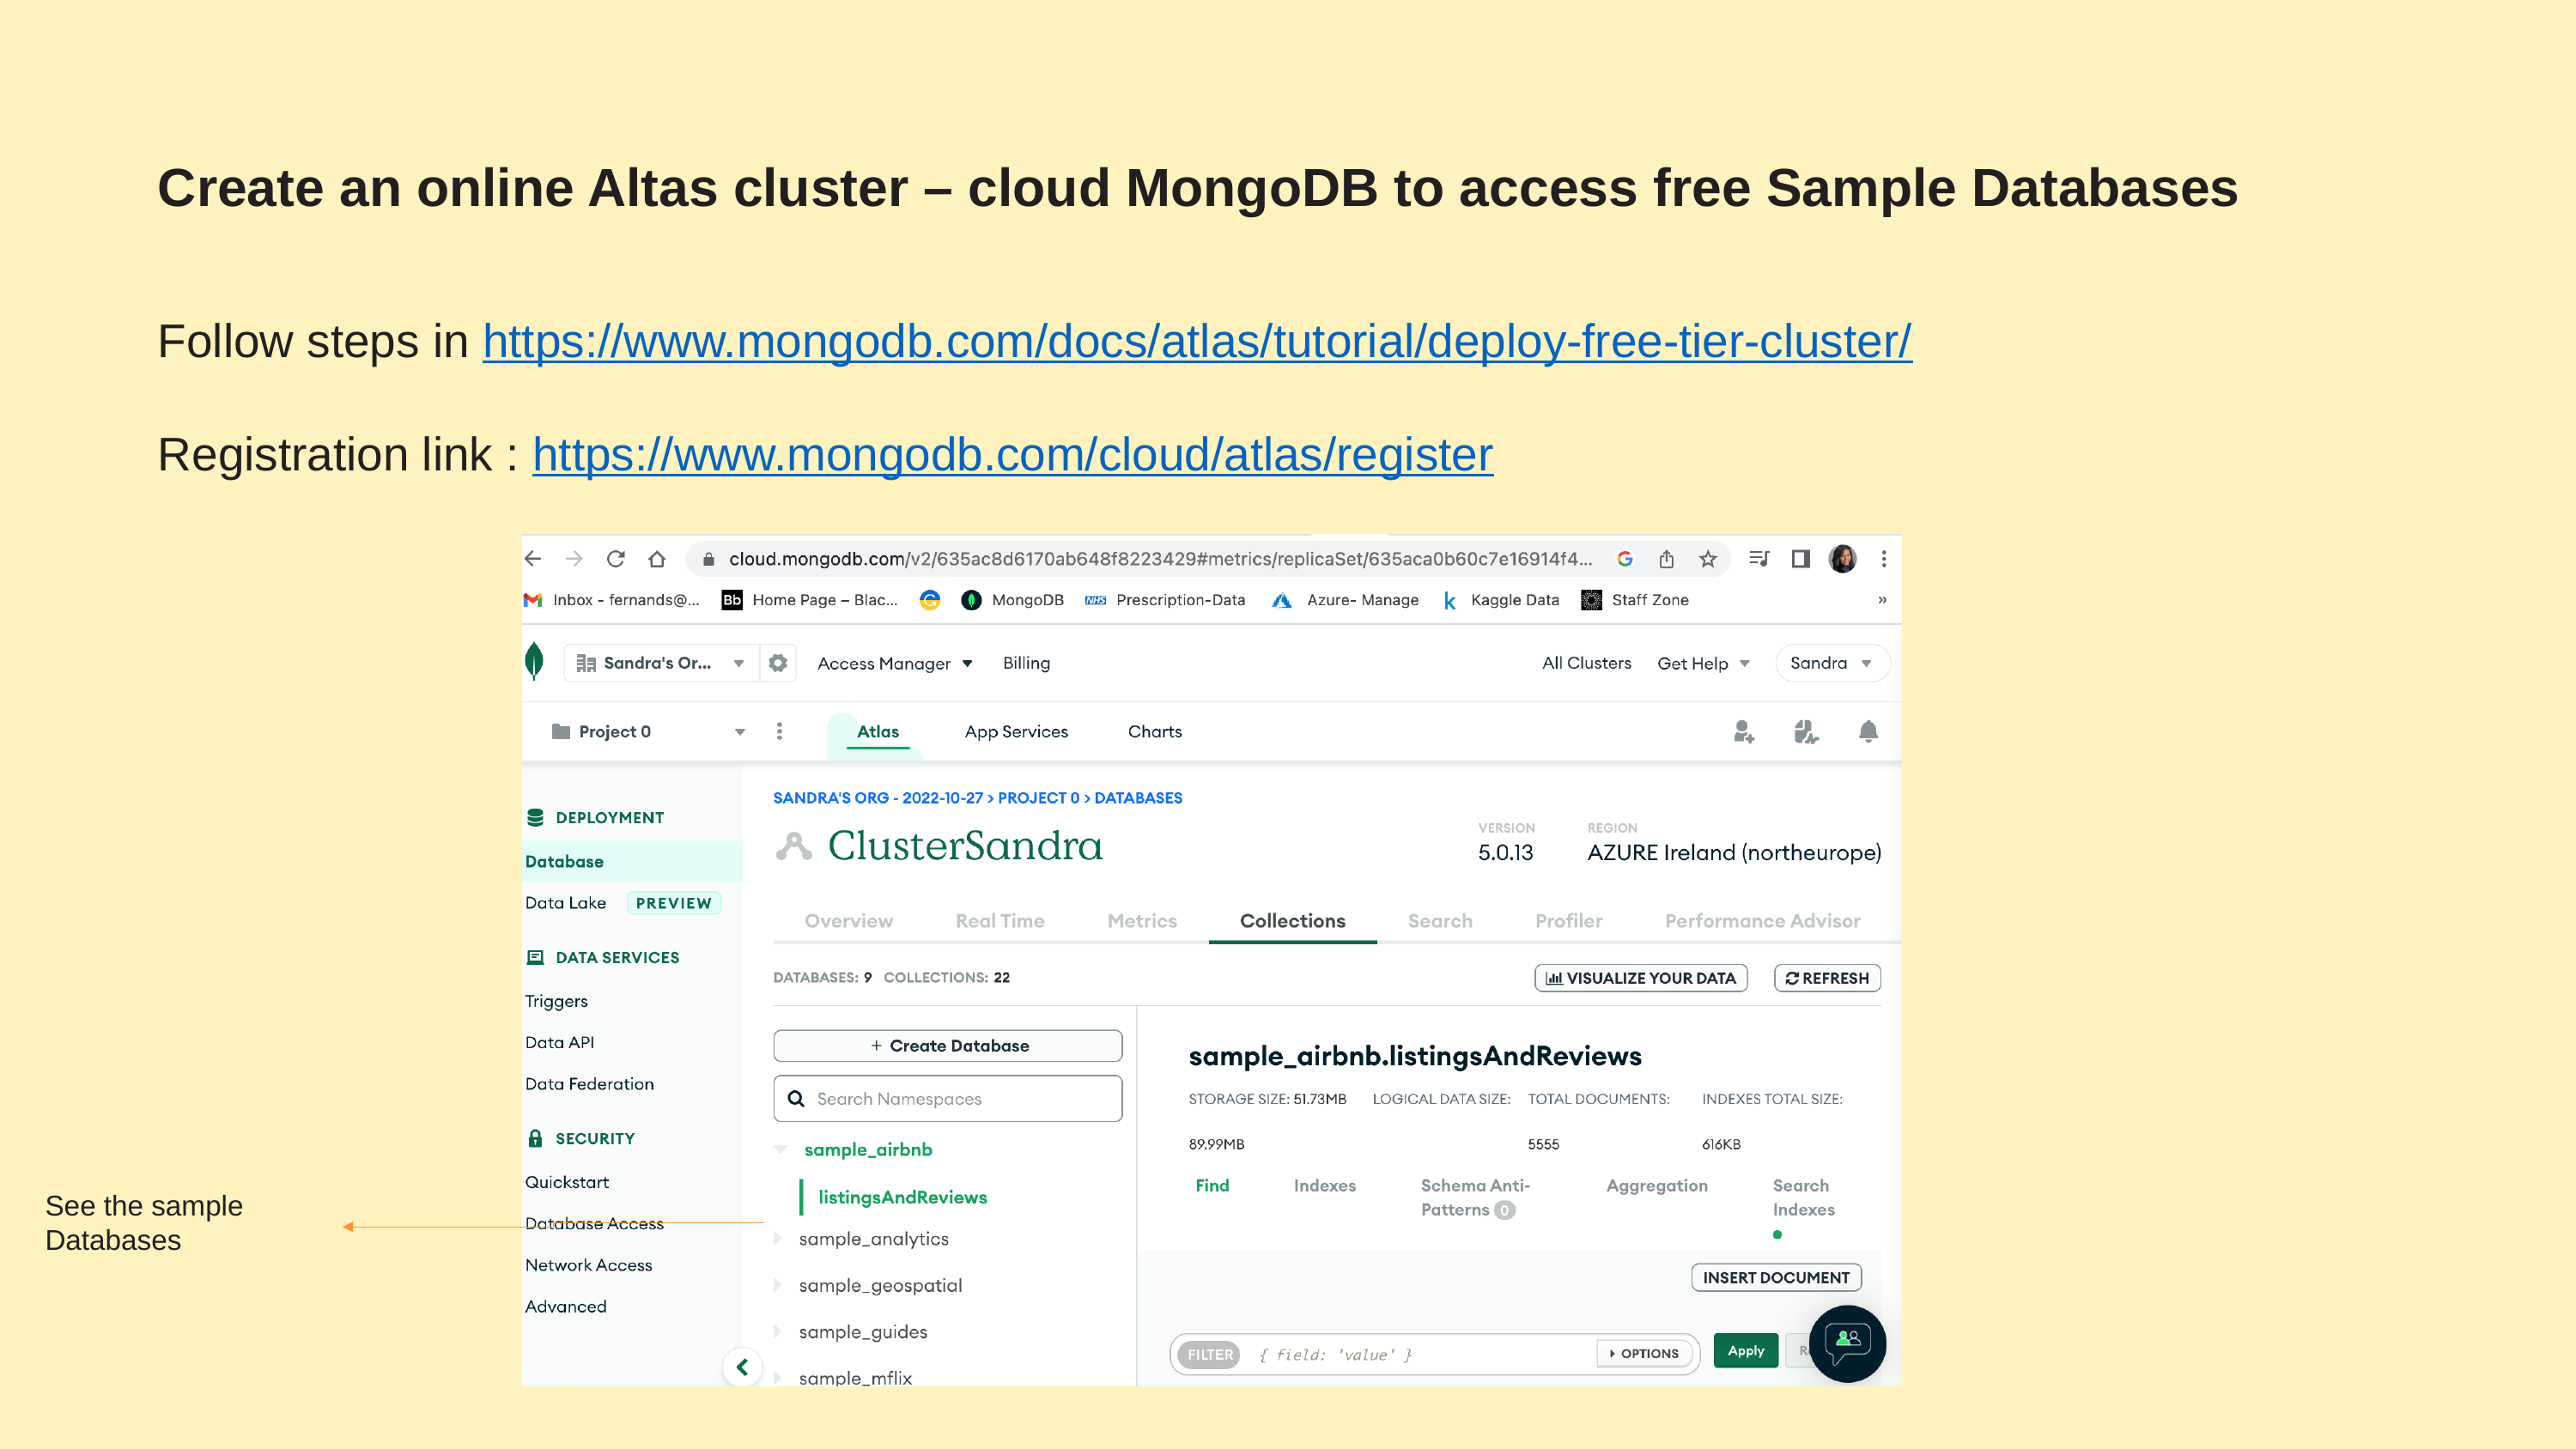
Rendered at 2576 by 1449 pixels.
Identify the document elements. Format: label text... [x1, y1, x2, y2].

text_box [342, 1222, 764, 1228]
picture [522, 534, 1902, 1386]
subtitle Follow steps in https://www.mongodb.com/docs/atlas/tutorial/deploy-free-tier-cluster/ Registration link : https://www.mongodb.com/cloud/atlas/register [144, 304, 2443, 489]
title Create an online Altas cluster – cloud MongoDB to access free Sample Databases [144, 144, 2443, 225]
text_box See the sample Databases [32, 1181, 258, 1263]
